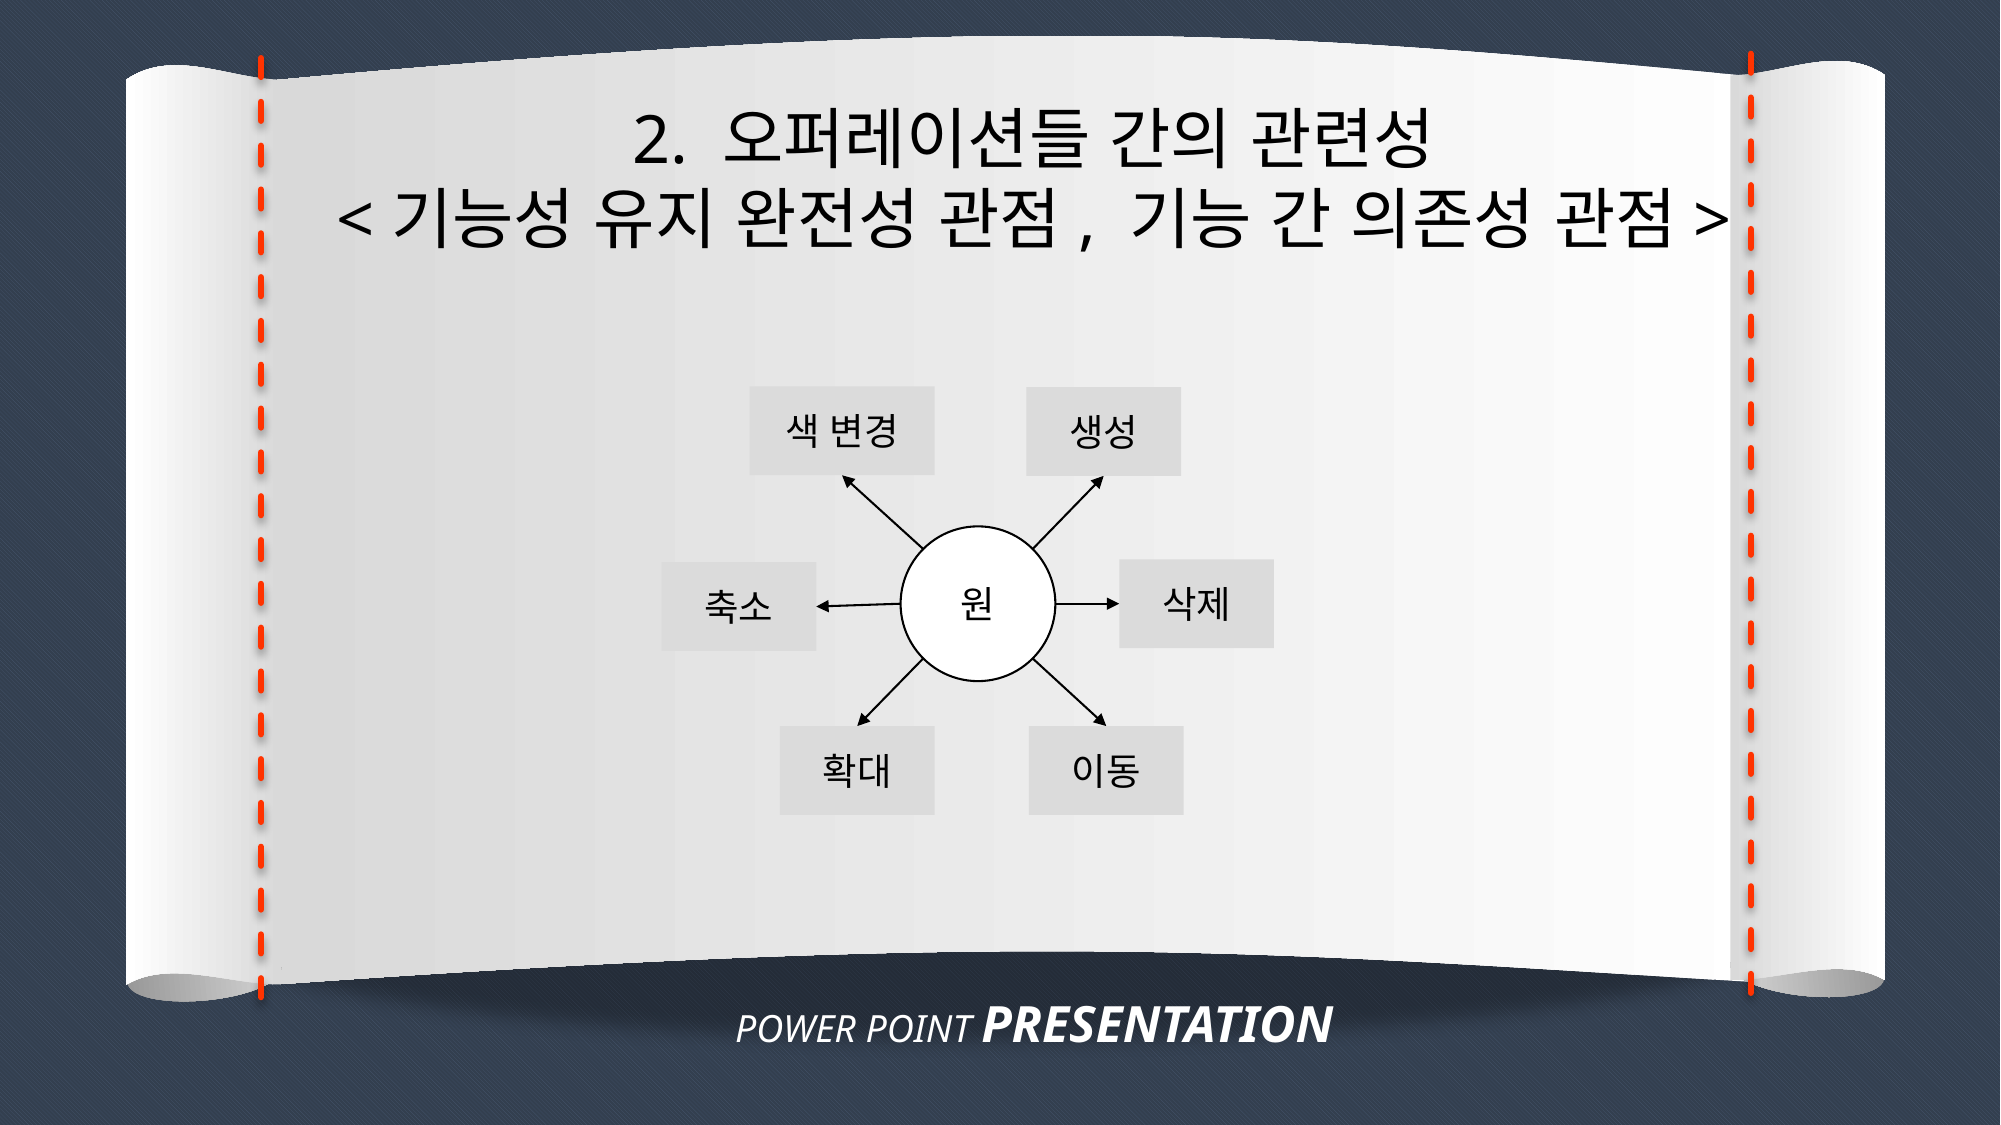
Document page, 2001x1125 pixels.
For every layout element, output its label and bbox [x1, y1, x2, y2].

text_box [857, 658, 924, 727]
text_box [842, 475, 924, 549]
text_box [126, 35, 1886, 1058]
text_box [816, 603, 901, 607]
text_box [1032, 658, 1107, 727]
text_box [1032, 475, 1104, 550]
